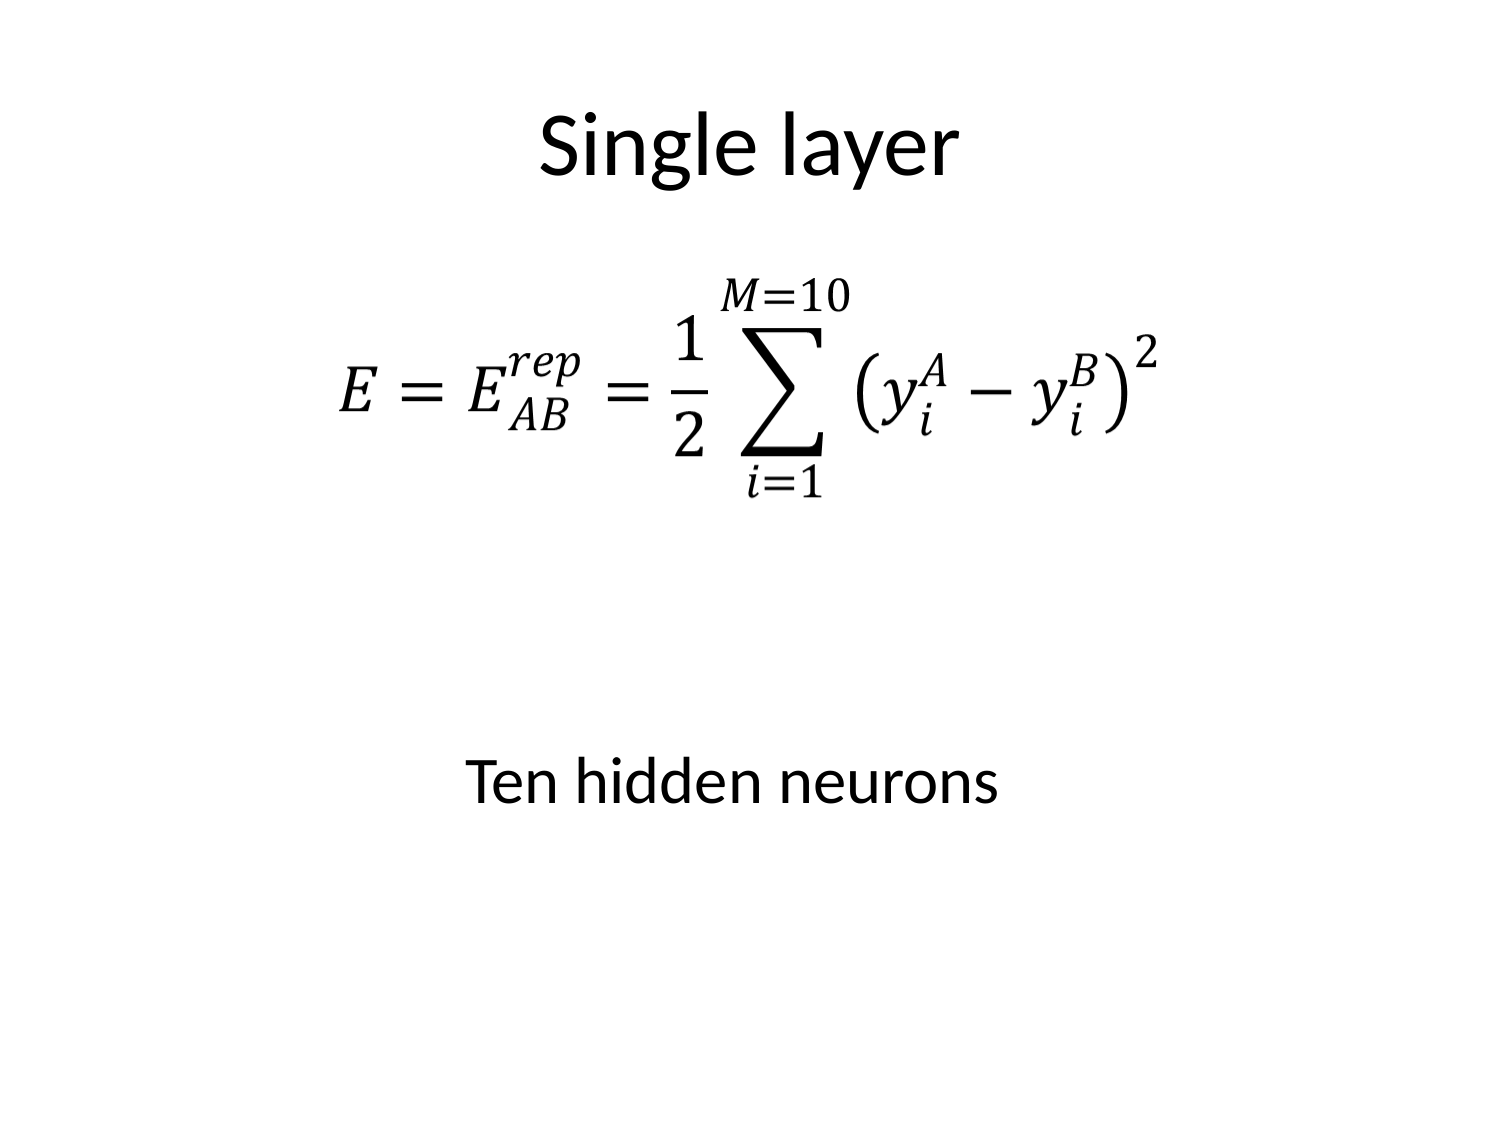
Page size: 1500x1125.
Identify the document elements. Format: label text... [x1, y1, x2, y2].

list Ten hidden neurons [75, 262, 1425, 1005]
title Single layer [75, 45, 1425, 233]
